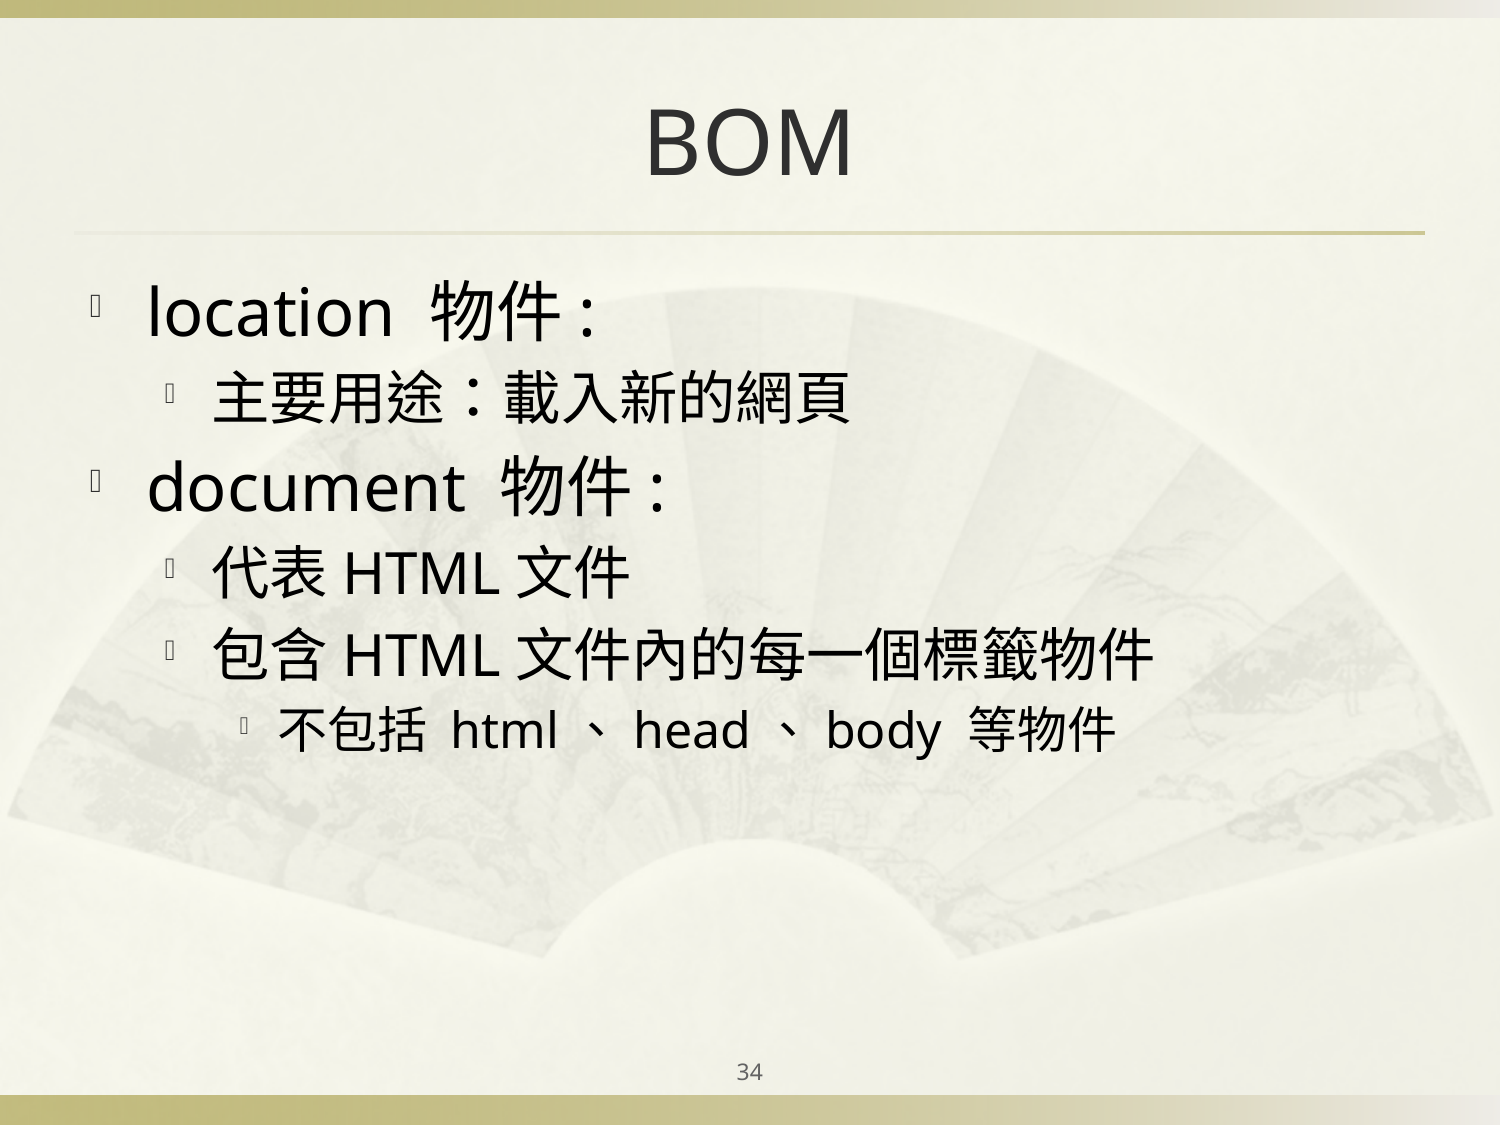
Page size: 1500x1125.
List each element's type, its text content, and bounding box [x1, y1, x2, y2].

slide_number 34 [675, 1050, 825, 1097]
title BOM [75, 45, 1425, 233]
list location 物件: 主要用途：載入新的網頁 document 物件: 代表HTML文件 包含HTML文件內的每一個標籤物件 不包括 html、head、body 等物件 [75, 262, 1425, 1032]
